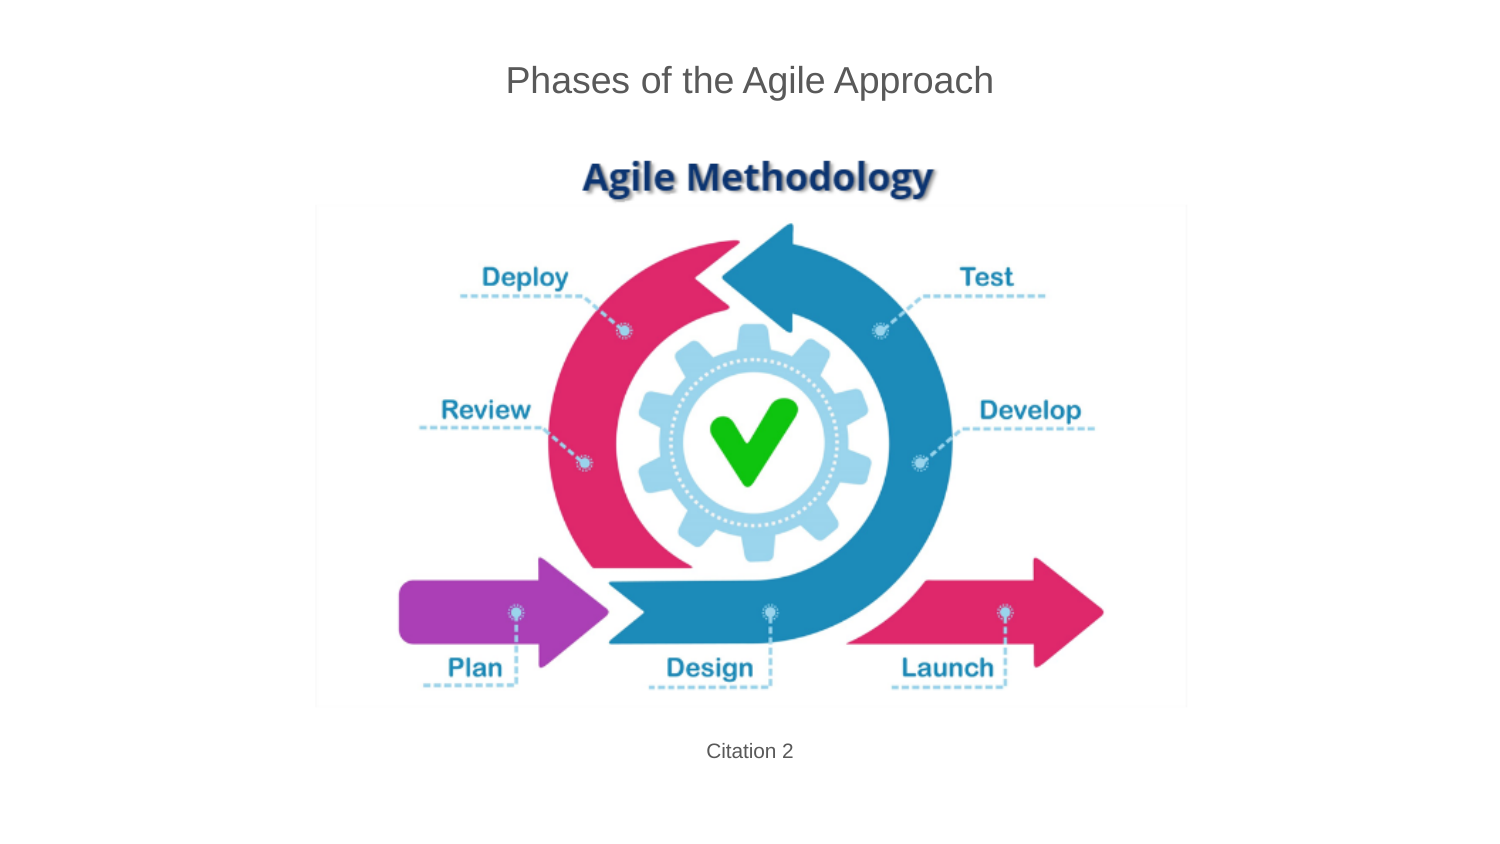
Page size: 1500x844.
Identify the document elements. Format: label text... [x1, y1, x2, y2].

text_box Citation 2 [387, 743, 1113, 776]
text_box Phases of the Agile Approach [425, 41, 1075, 109]
picture [270, 110, 1230, 734]
